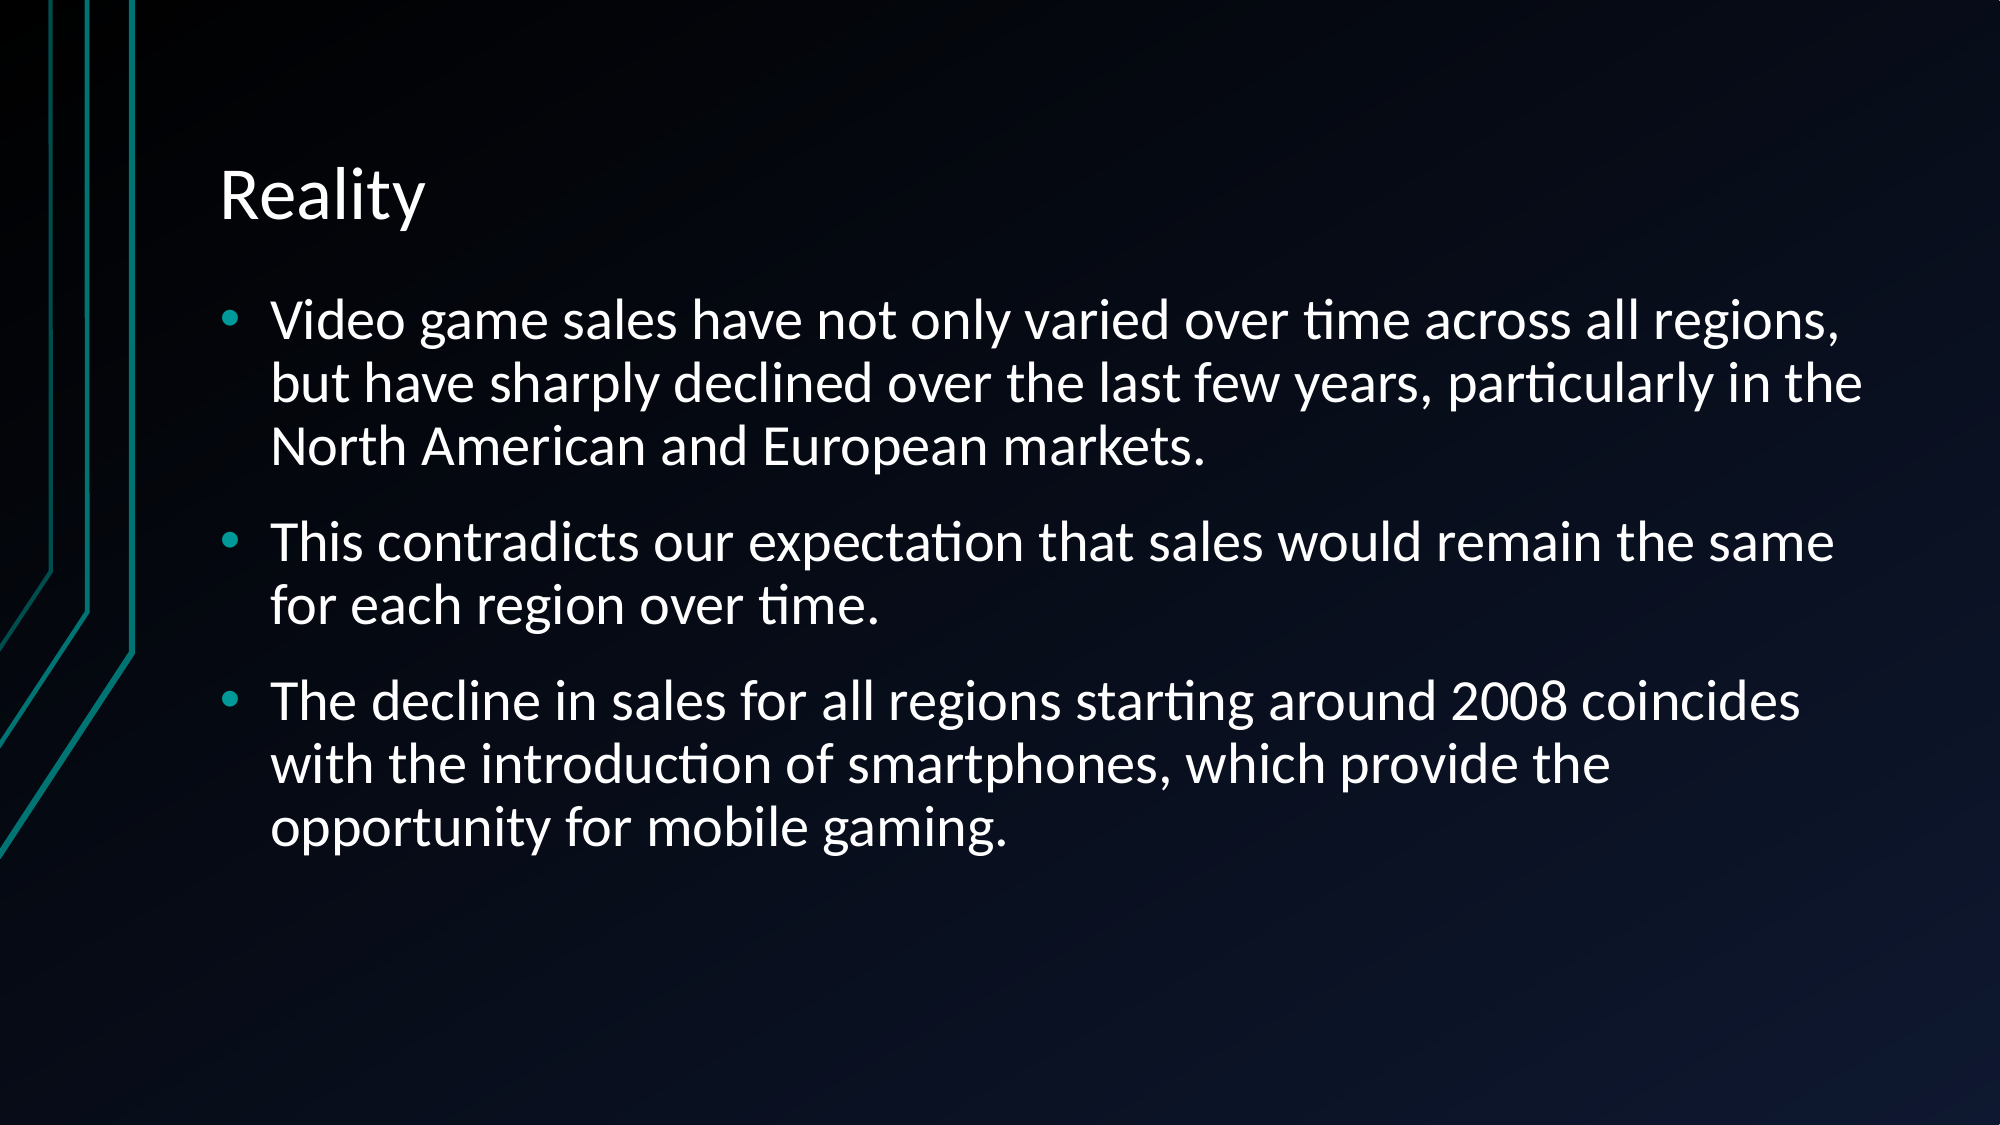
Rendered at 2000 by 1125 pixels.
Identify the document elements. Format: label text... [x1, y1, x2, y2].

list Video game sales have not only varied over time across all regions, but have sharply declined over the last few years, particularly in the North American and European markets. This contradicts our expectation that sales would remain the same for each region over time. The decline in sales for all regions starting around 2008 coincides with the introduction of smartphones, which provide the opportunity for mobile gaming. [199, 279, 1900, 1012]
title Reality [199, 45, 1900, 246]
